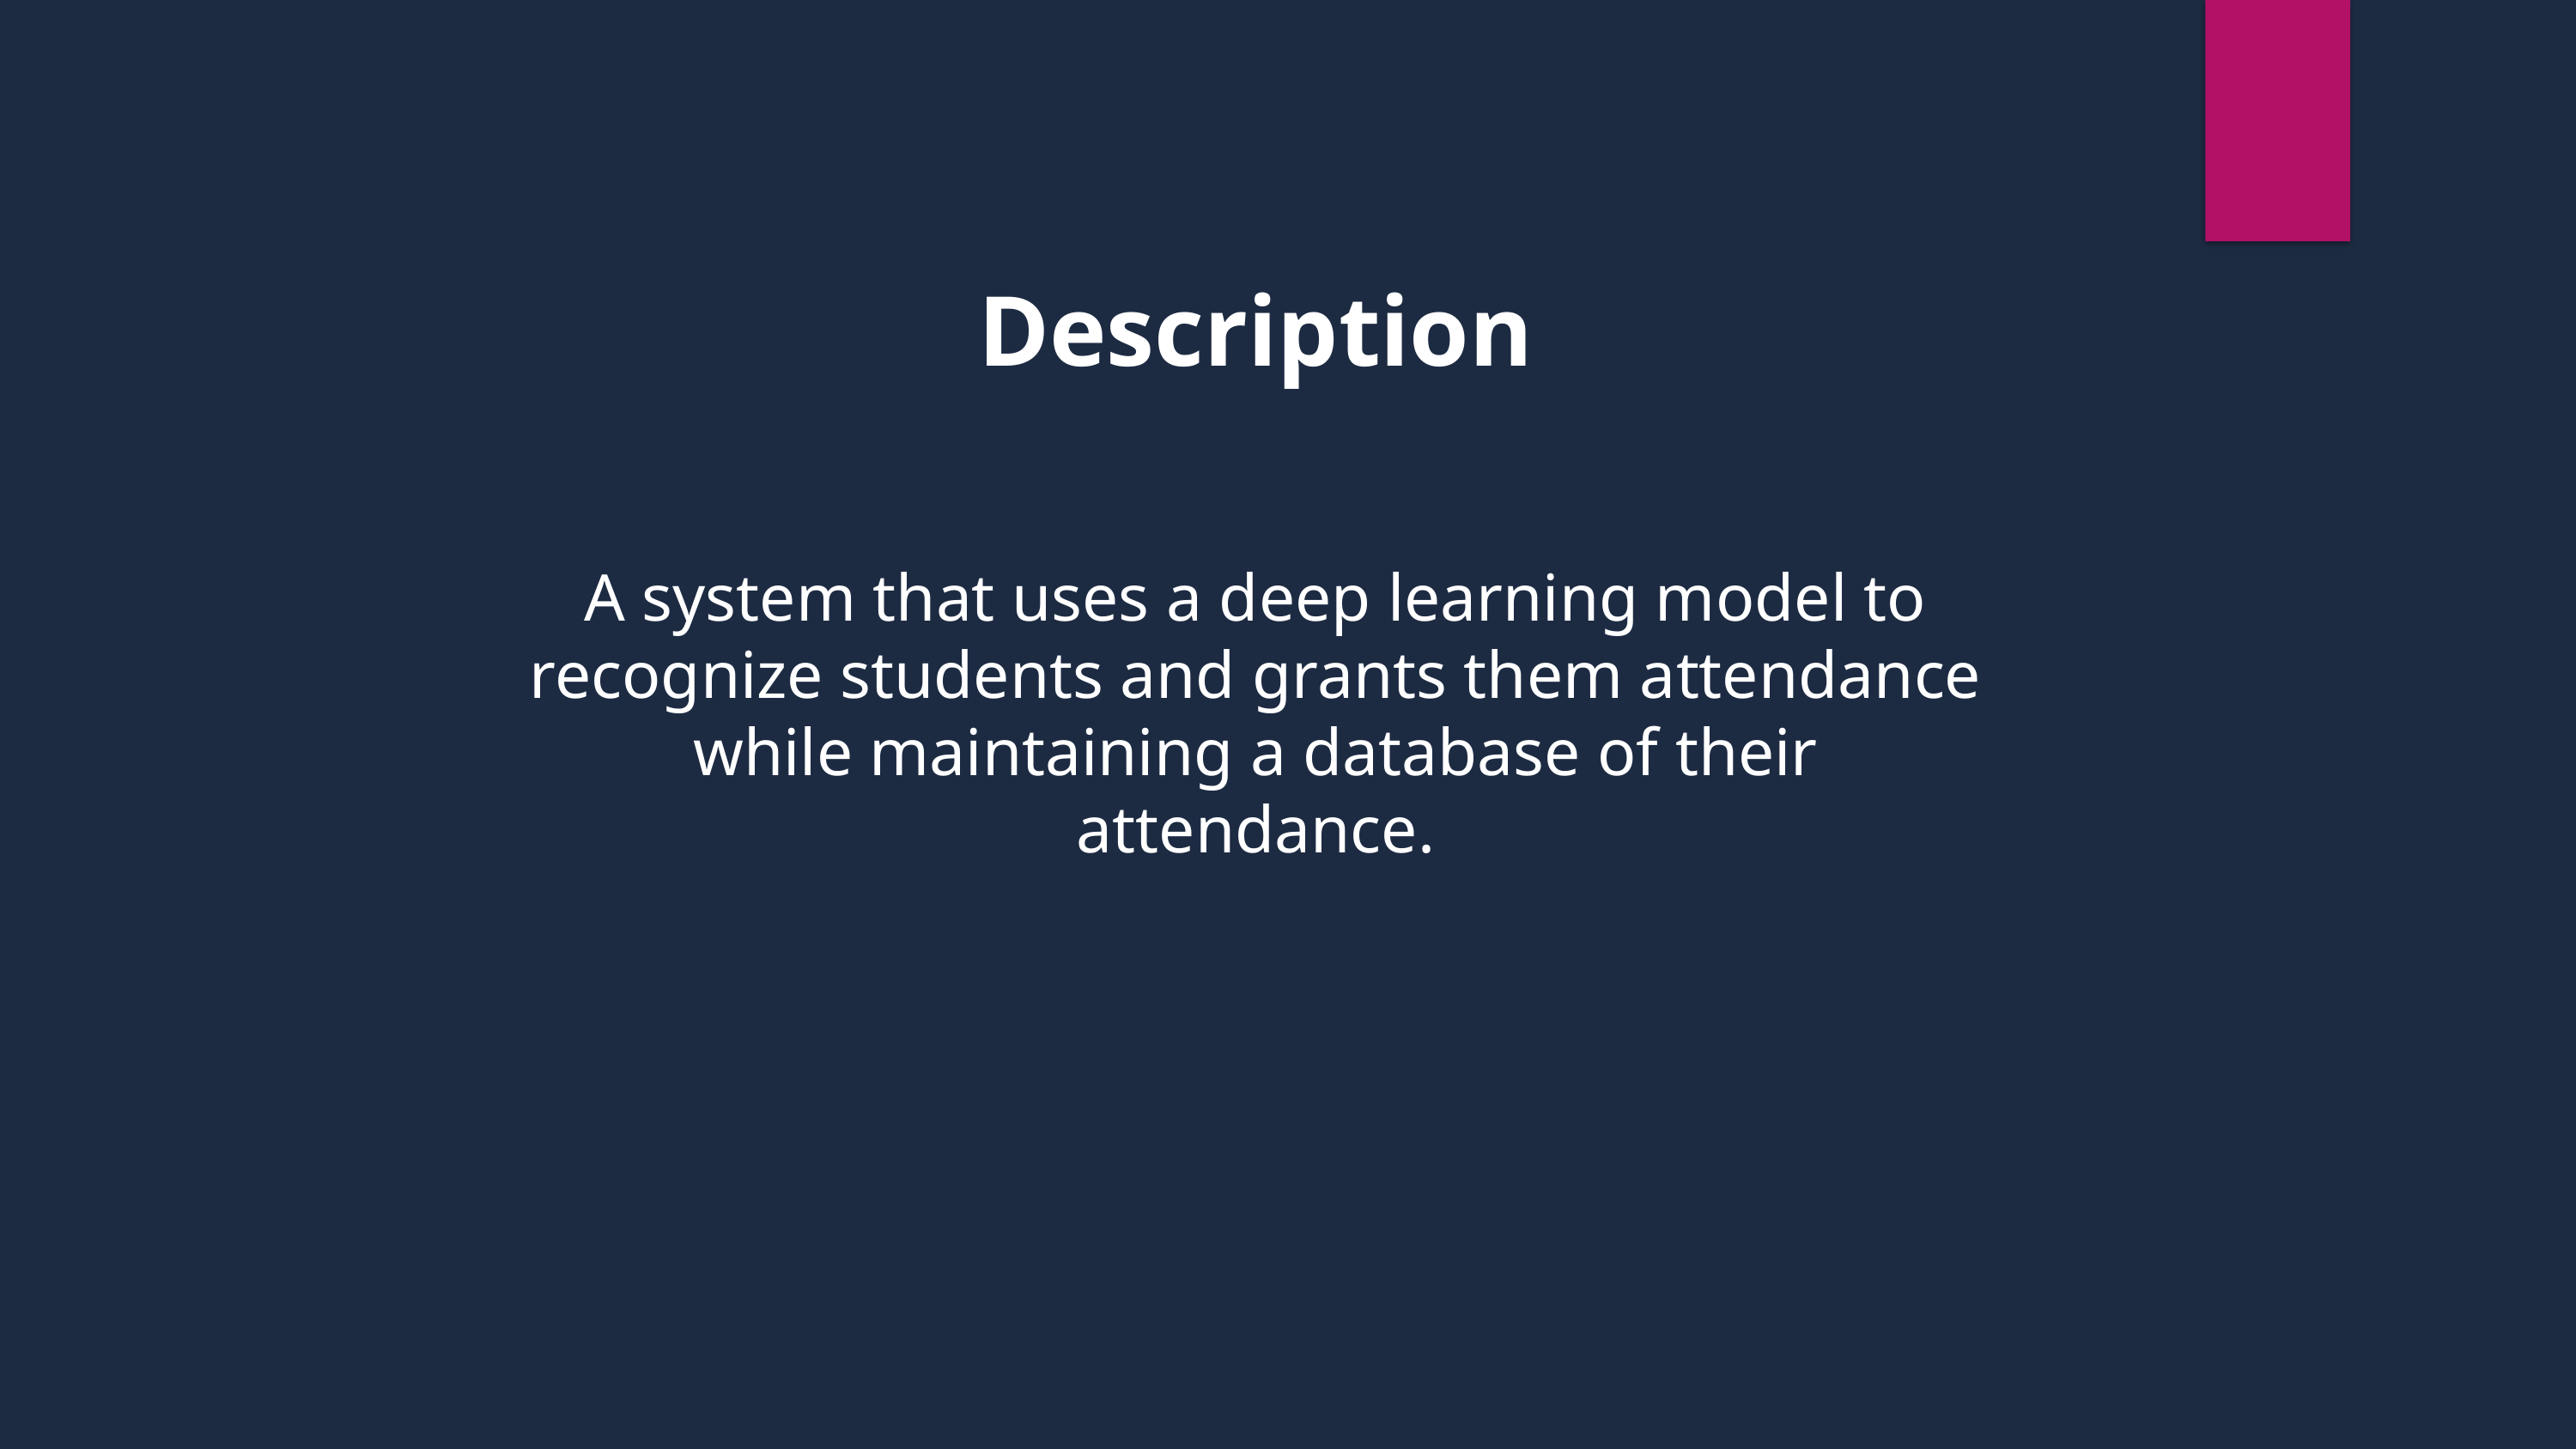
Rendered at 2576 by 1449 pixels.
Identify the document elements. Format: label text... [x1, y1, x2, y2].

text_box Description A system that uses a deep learning model to recognize students and grants them attendance while maintaining a database of their attendance. [504, 263, 2008, 993]
